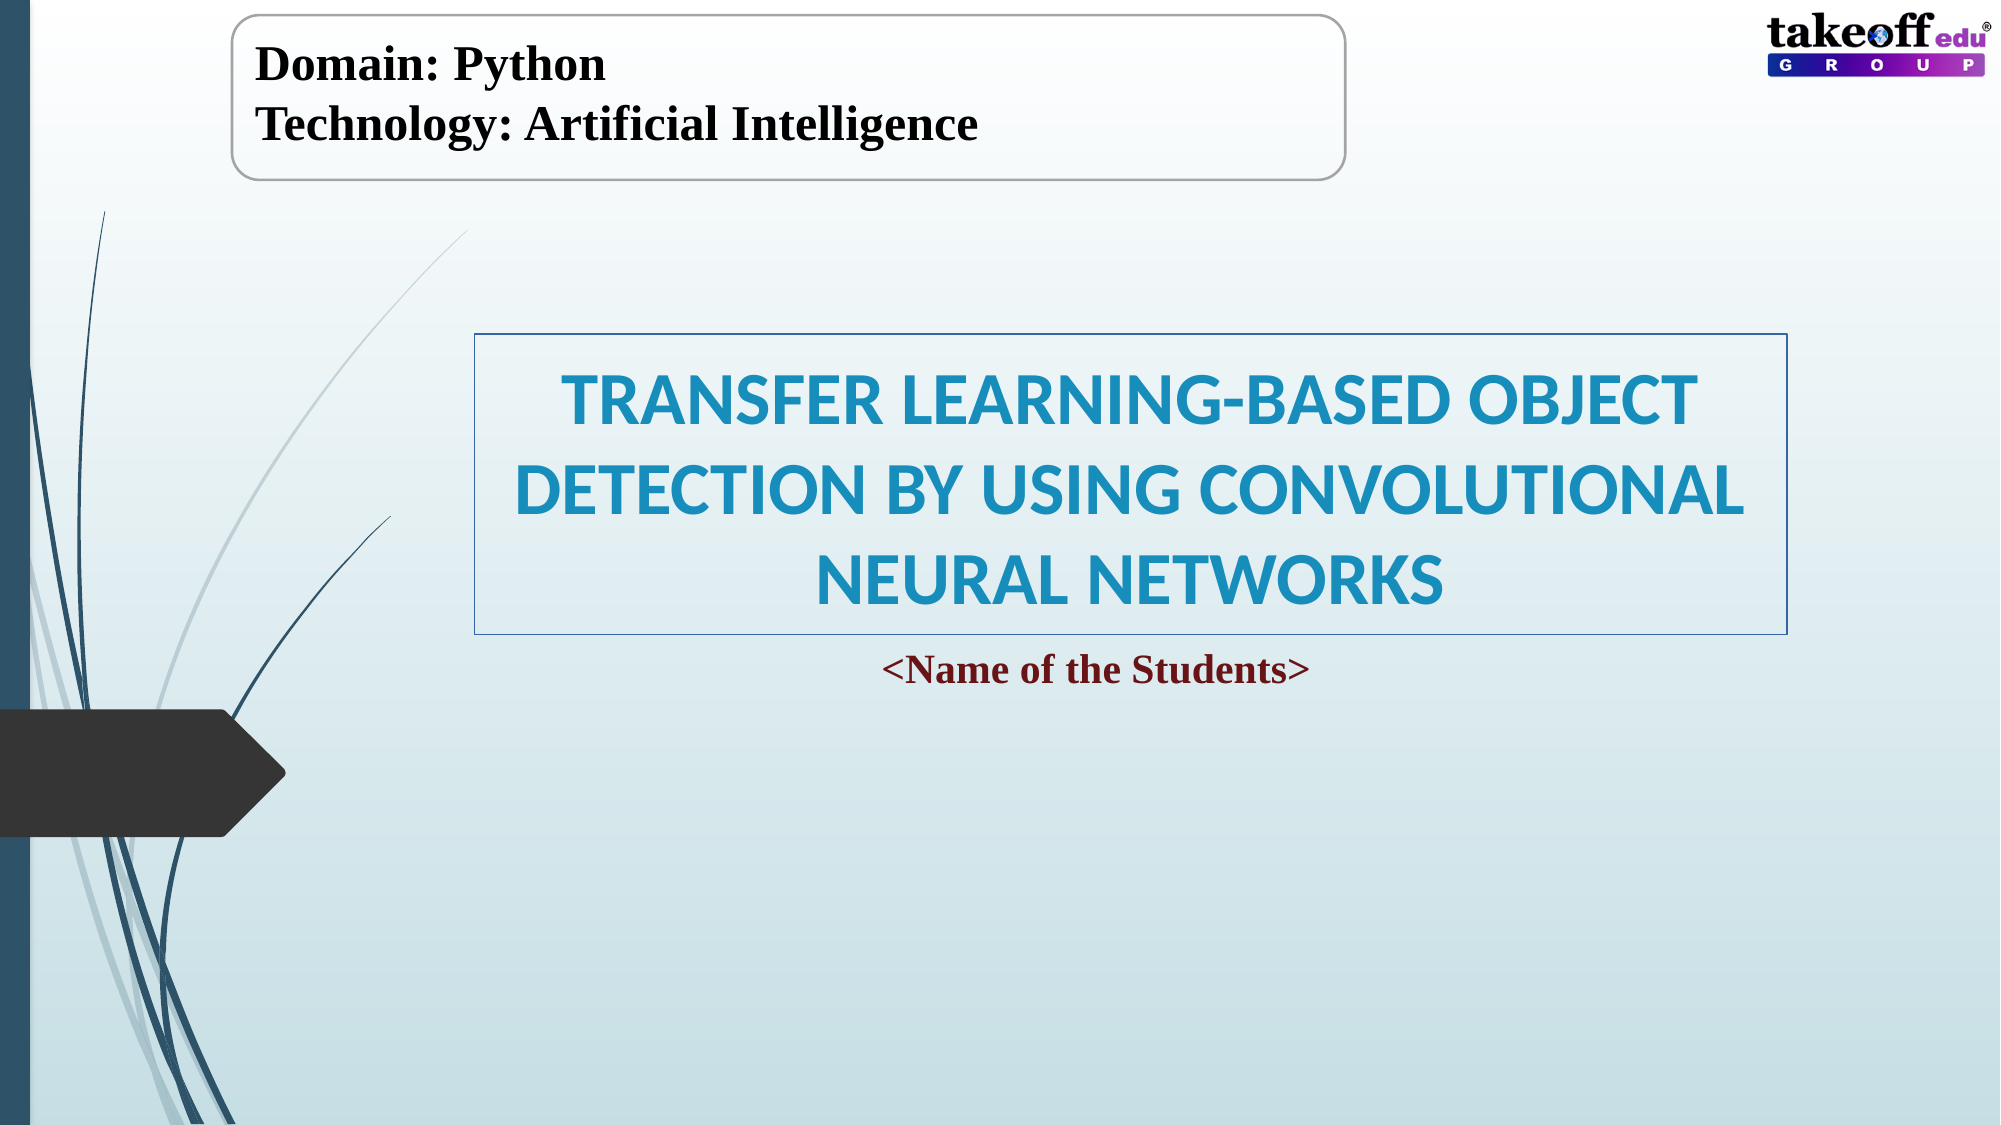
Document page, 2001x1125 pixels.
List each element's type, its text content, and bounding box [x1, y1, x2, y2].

text_box <Name of the Students> [350, 633, 1853, 701]
text_box TRANSFER LEARNING-BASED OBJECT DETECTION BY USING CONVOLUTIONAL NEURAL NETWORKS [474, 333, 1787, 635]
text_box [451, 312, 1756, 593]
text_box Domain: Python Technology: Artificial Intelligence [230, 13, 1347, 182]
picture [1763, 8, 1994, 86]
